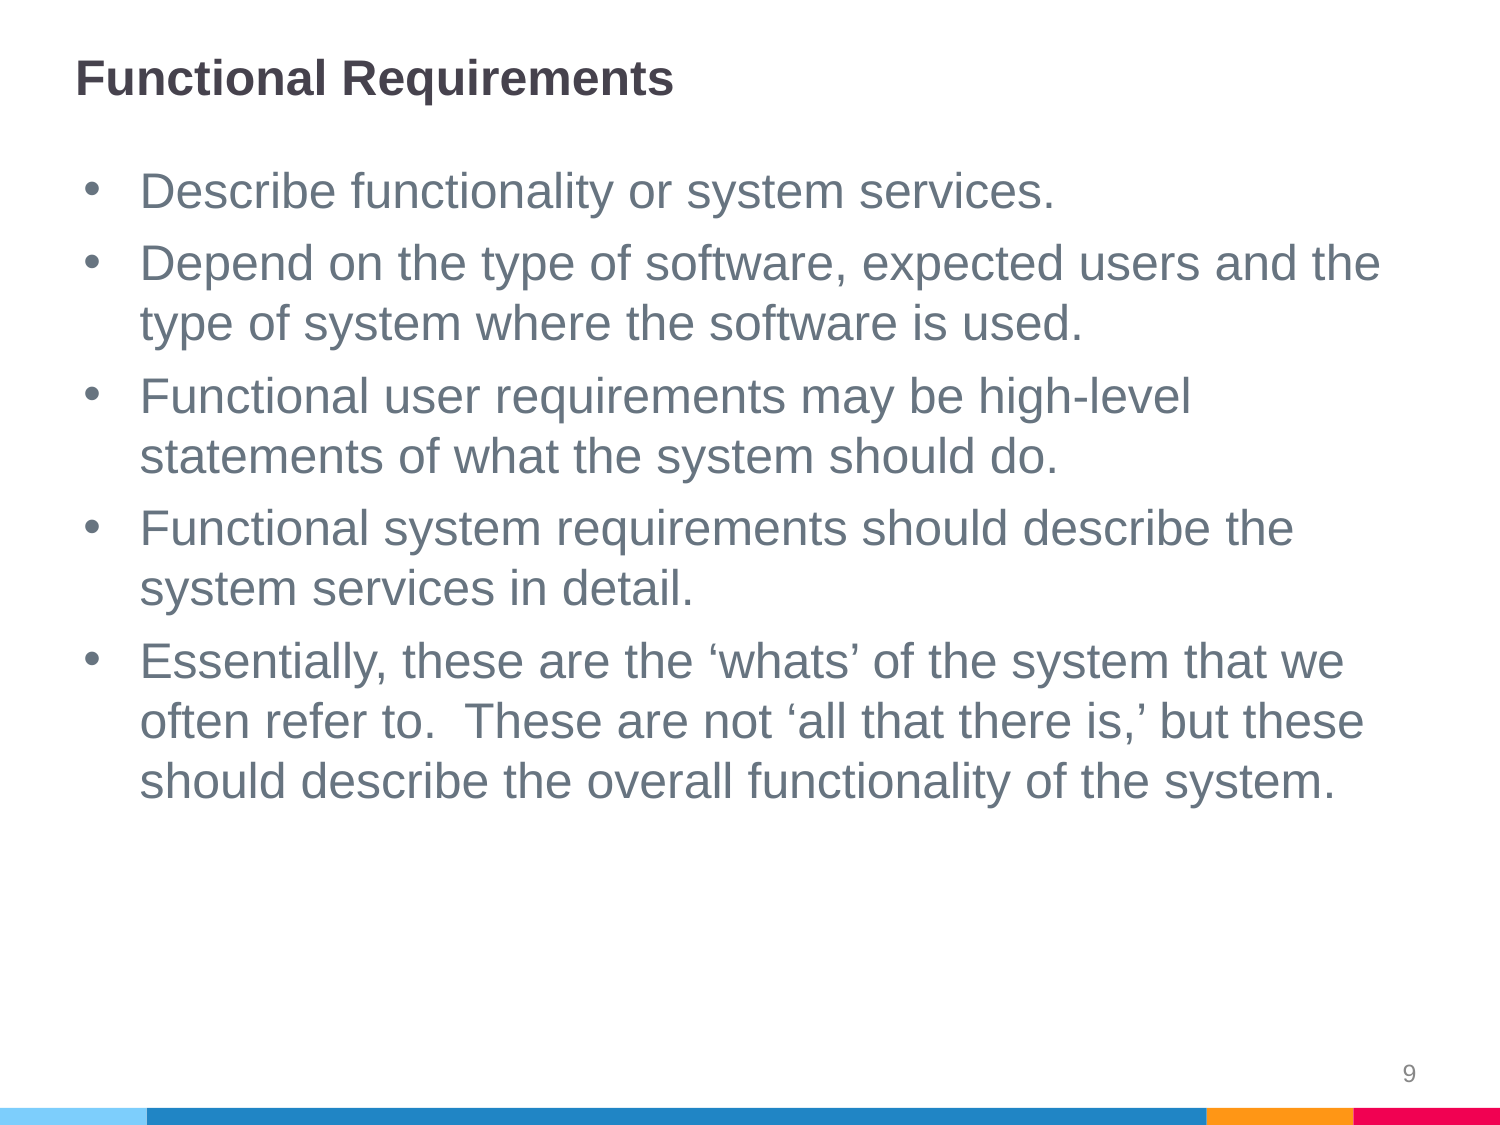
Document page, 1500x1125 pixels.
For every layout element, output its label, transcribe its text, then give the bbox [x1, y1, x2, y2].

title Functional Requirements [75, 45, 1272, 149]
list Describe functionality or system services. Depend on the type of software, expected users and the type of system where the software is used. Functional user requirements may be high-level statements of what the system should do. Functional system requirements should describe the system services in detail. Essentially, these are the ‘whats’ of the system that we often refer to. These are not ‘all that there is,’ but these should describe the overall functionality of the system. [75, 149, 1425, 824]
text_box 9 [1074, 1049, 1426, 1096]
